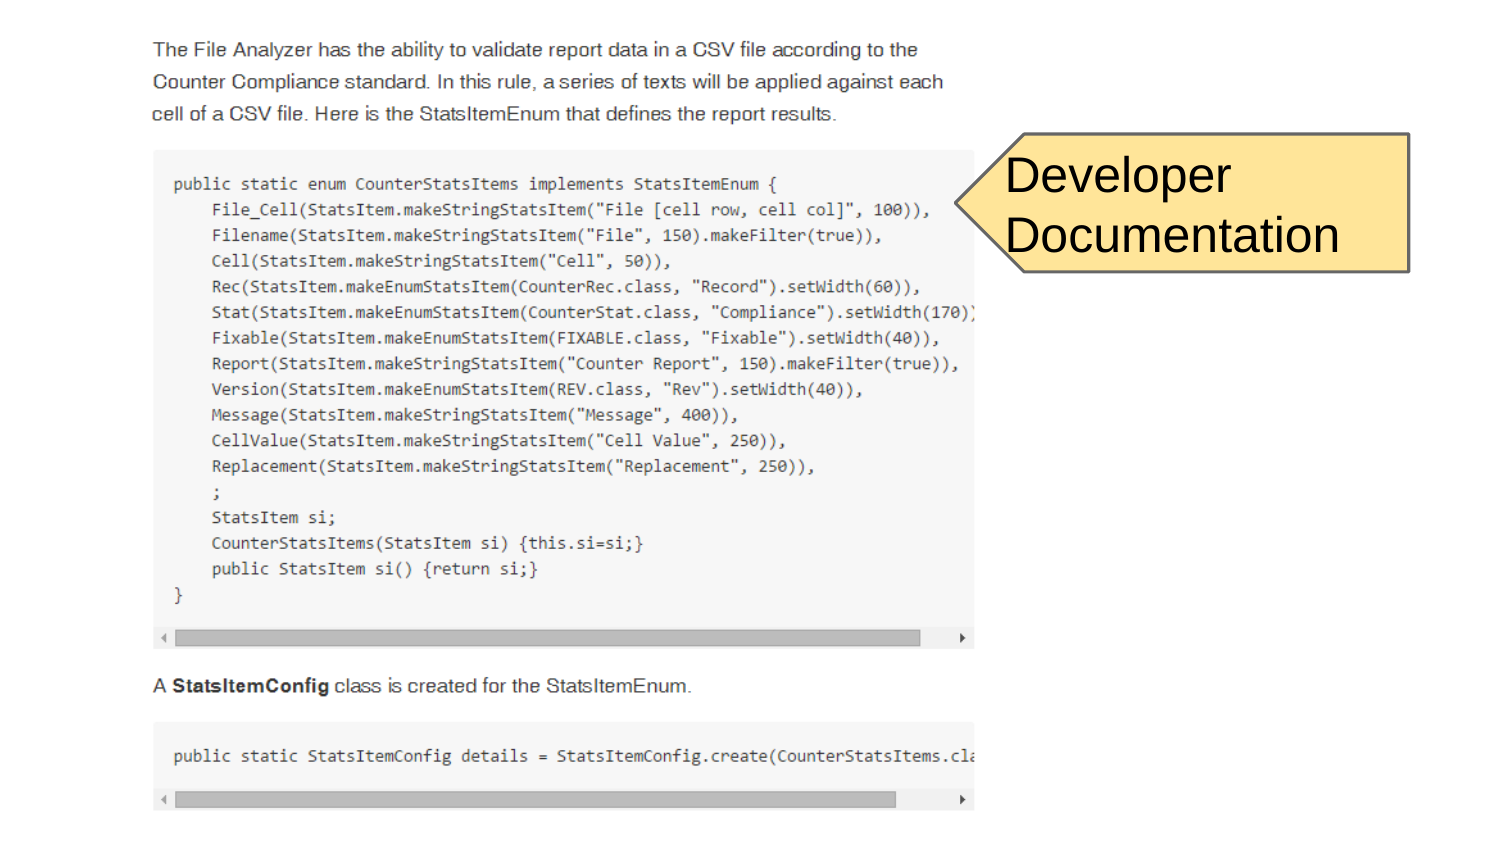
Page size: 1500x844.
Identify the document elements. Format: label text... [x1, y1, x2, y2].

text_box Developer Documentation [1022, 134, 1409, 272]
picture [133, 18, 1018, 826]
